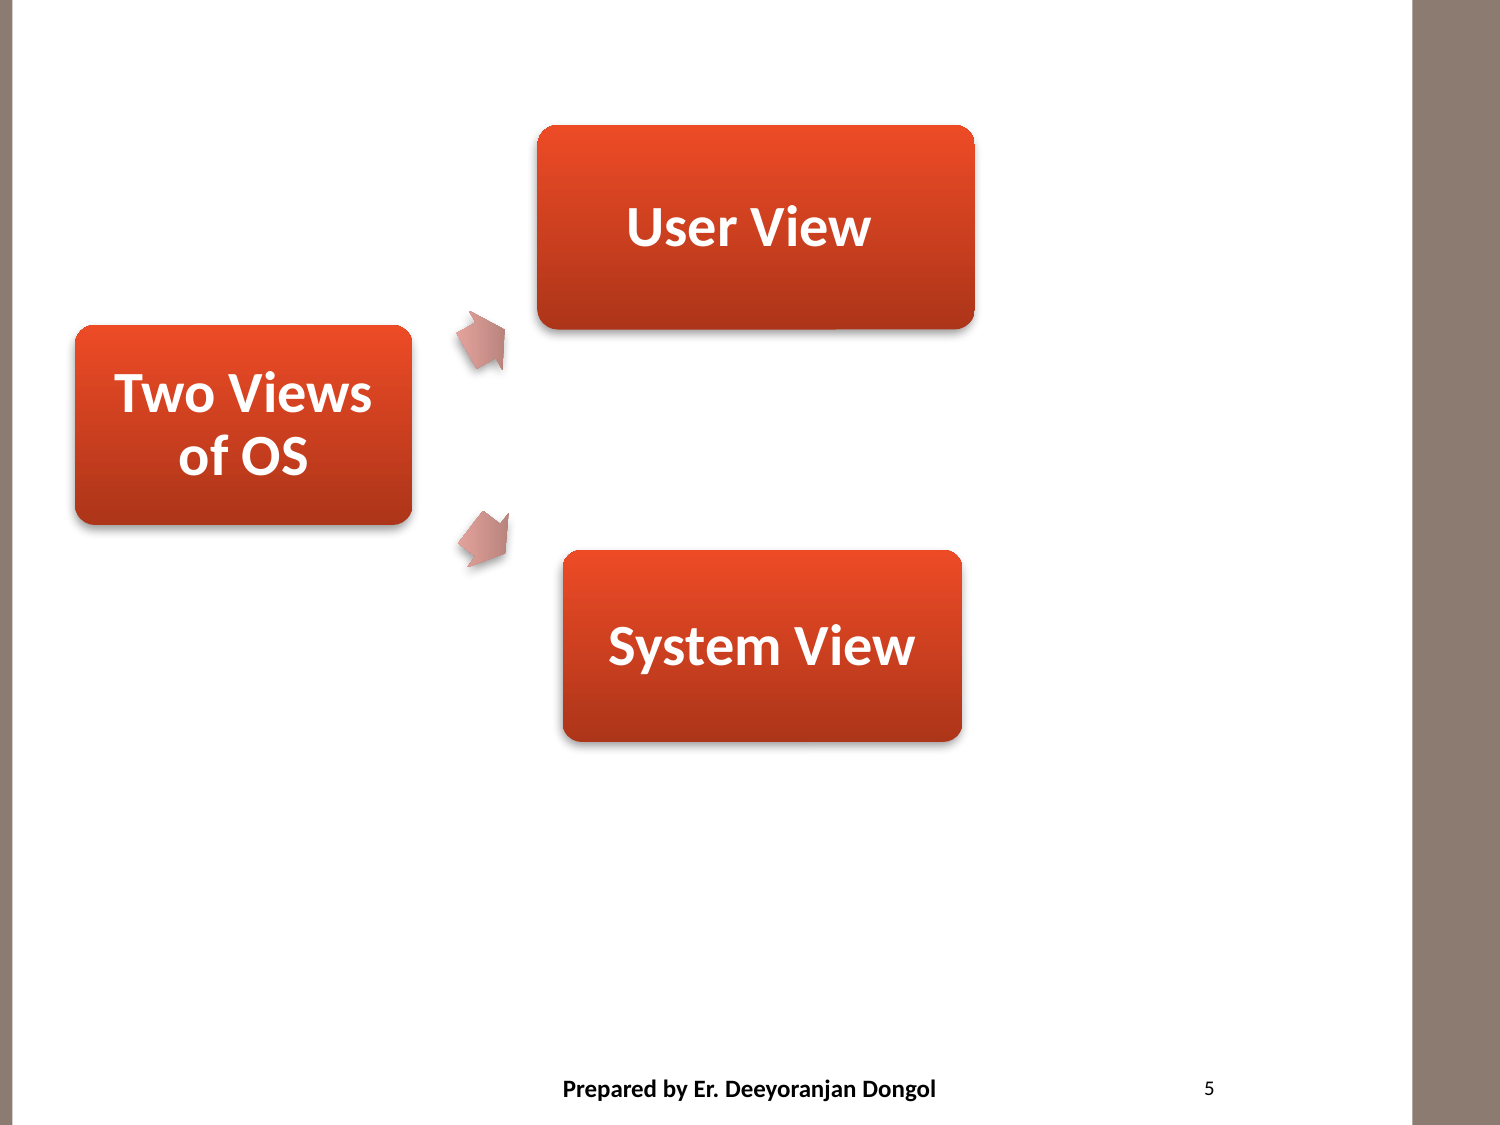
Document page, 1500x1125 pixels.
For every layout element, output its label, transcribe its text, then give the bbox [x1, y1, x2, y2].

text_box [537, 124, 976, 330]
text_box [562, 549, 963, 743]
slide_number 5 [1067, 1061, 1230, 1112]
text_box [453, 518, 523, 563]
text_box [74, 324, 413, 526]
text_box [451, 318, 520, 363]
footer Prepared by Er. Deeyoranjan Dongol [443, 1062, 1057, 1113]
text_box As Resource Manager [866, 589, 1343, 794]
